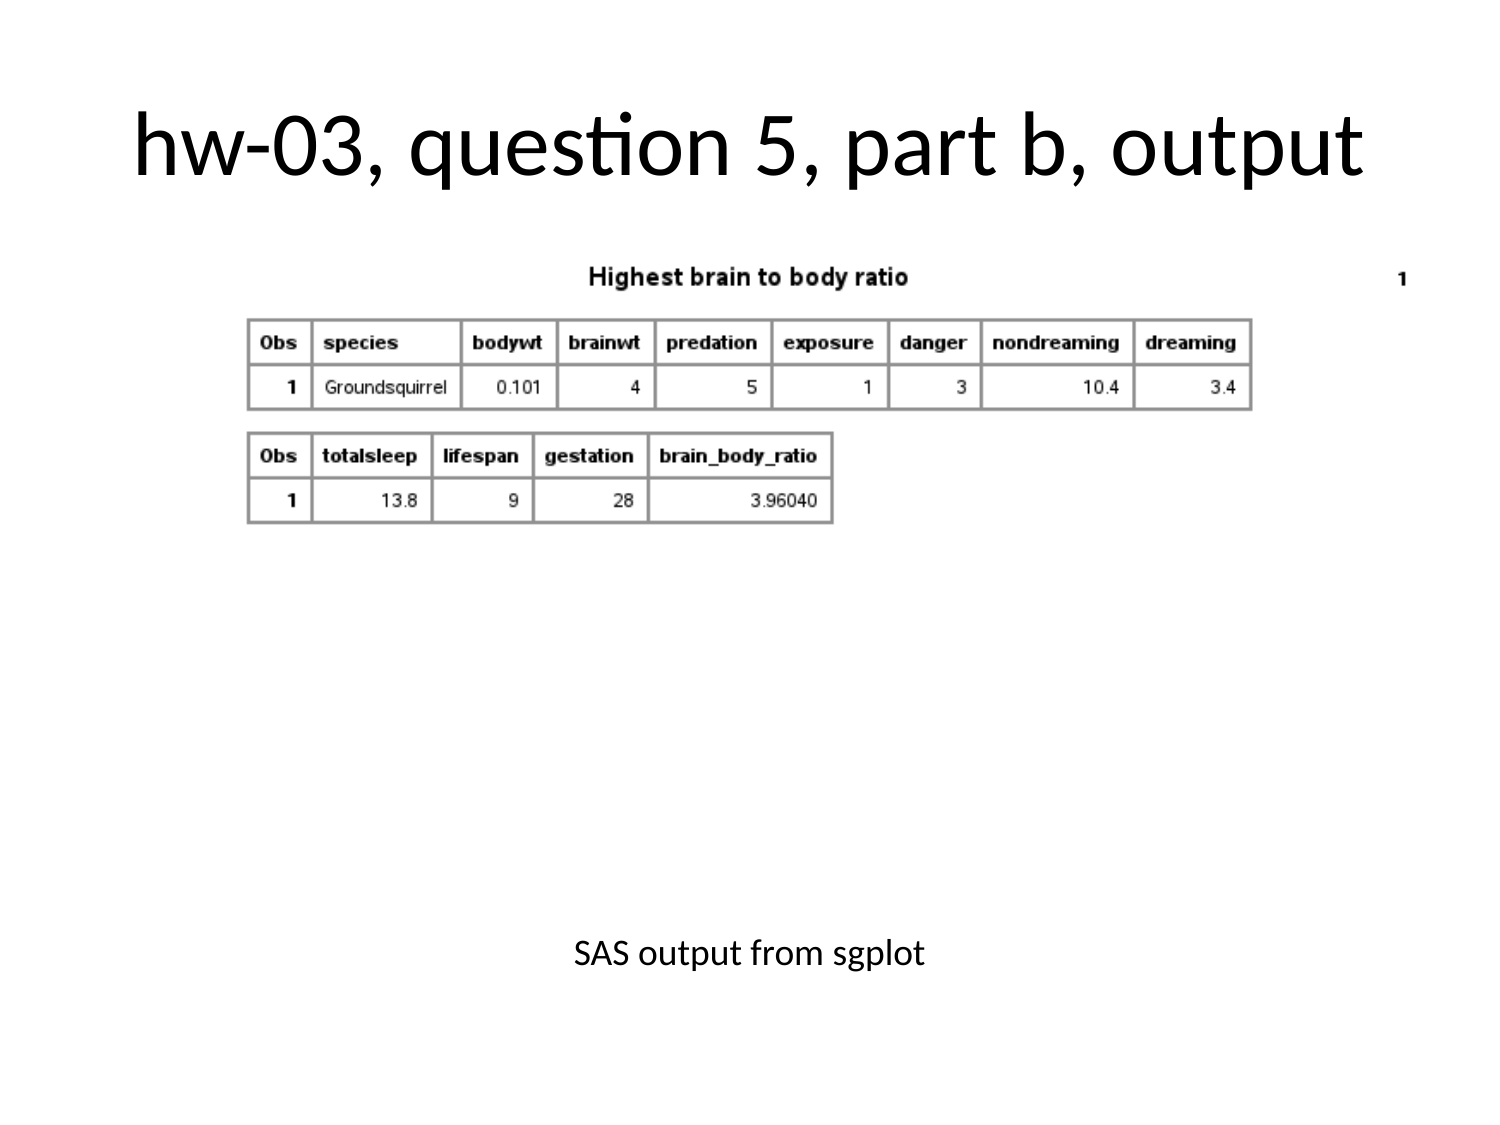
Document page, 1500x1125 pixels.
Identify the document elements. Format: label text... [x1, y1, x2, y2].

title hw-03, question 5, part b, output [75, 45, 1425, 233]
picture [91, 262, 1409, 921]
text_box SAS output from sgplot [74, 920, 1425, 1005]
